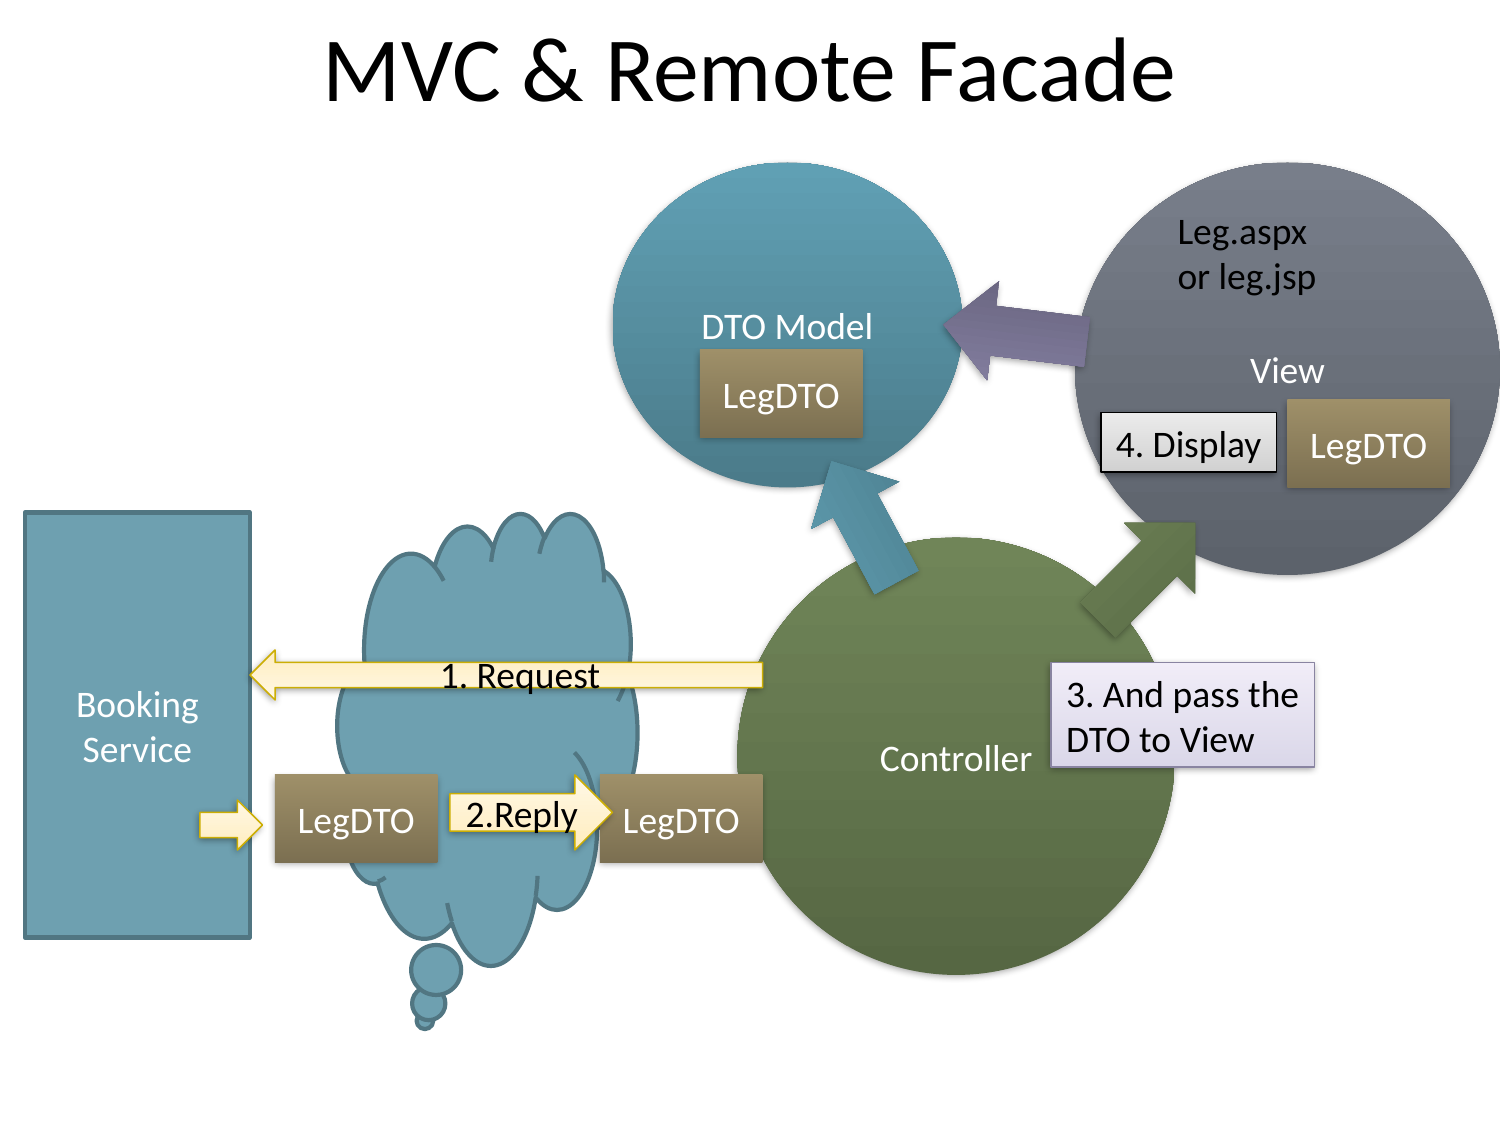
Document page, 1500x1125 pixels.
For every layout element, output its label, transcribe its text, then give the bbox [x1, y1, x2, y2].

text_box [199, 799, 263, 851]
text_box [943, 280, 1090, 381]
text_box 2.Reply [449, 774, 614, 851]
text_box [361, 511, 633, 659]
text_box LegDTO [699, 349, 863, 438]
text_box [335, 695, 640, 794]
title MVC & Remote Facade [75, 0, 1425, 130]
text_box [352, 835, 595, 969]
text_box [409, 942, 464, 1032]
text_box 3. And pass the DTO to View [1050, 662, 1315, 768]
text_box Leg.aspx or leg.jsp [1162, 199, 1332, 305]
text_box Controller [737, 537, 1175, 975]
text_box [618, 661, 764, 689]
text_box [249, 649, 425, 701]
text_box Booking Service [23, 510, 252, 940]
text_box LegDTO [274, 774, 438, 863]
text_box 1. Request [425, 643, 618, 704]
text_box 4. Display [1100, 412, 1277, 473]
text_box LegDTO [1287, 399, 1450, 488]
text_box [1080, 522, 1196, 638]
text_box View [1075, 162, 1500, 576]
text_box LegDTO [599, 774, 763, 863]
text_box DTO Model [612, 162, 962, 488]
text_box [811, 461, 919, 595]
